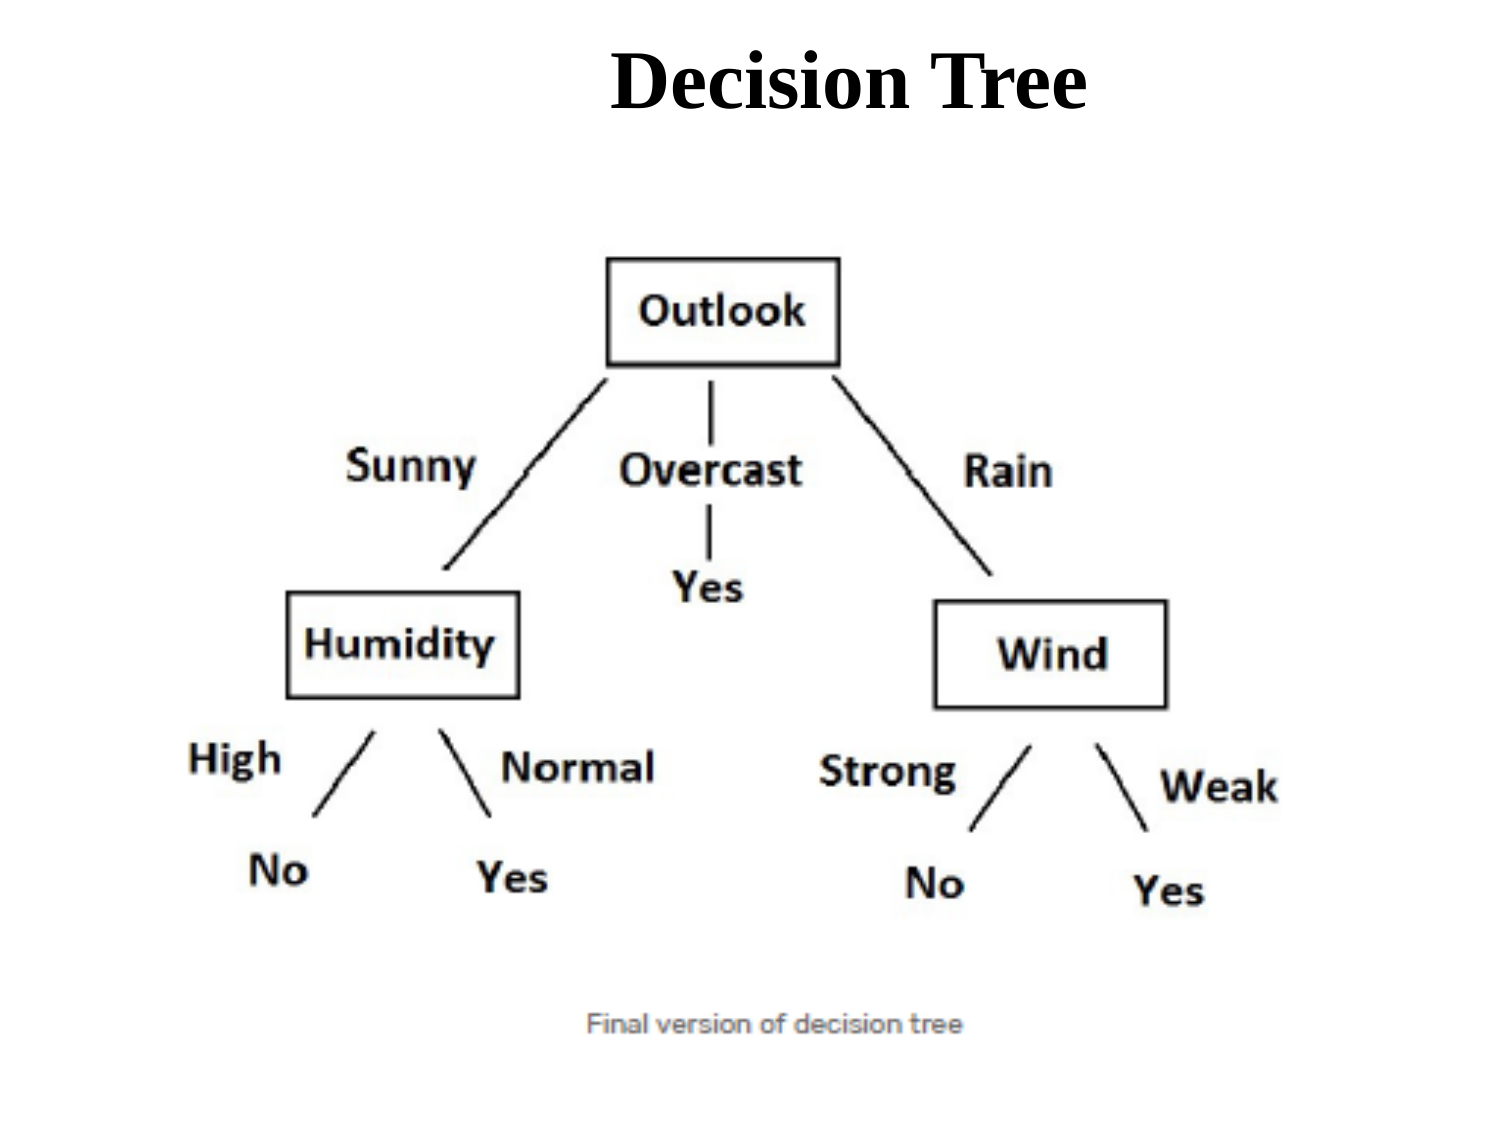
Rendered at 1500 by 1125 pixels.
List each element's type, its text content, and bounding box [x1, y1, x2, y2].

title Decision Tree [212, 0, 1488, 150]
picture [124, 212, 1388, 1063]
